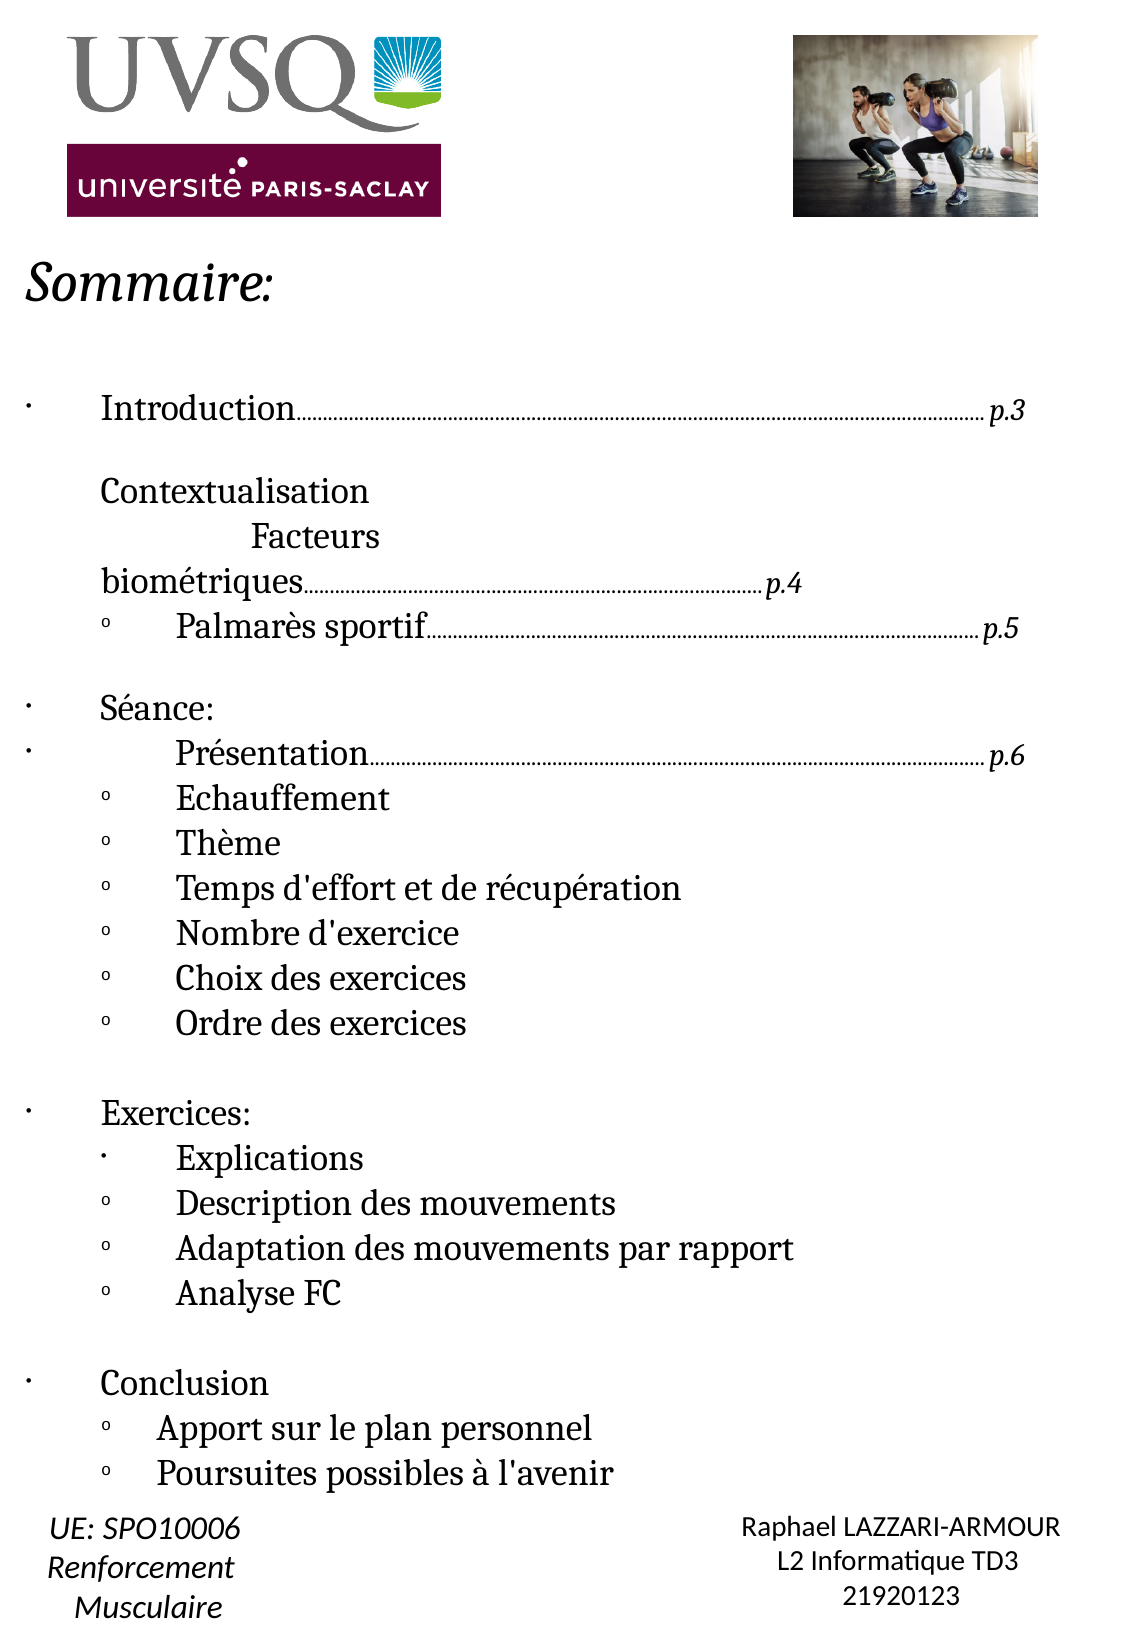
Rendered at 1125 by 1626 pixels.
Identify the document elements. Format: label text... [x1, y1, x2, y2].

text_box Raphael LAZZARI-ARMOUR L2 Informatique TD3 21920123 [676, 1499, 1125, 1619]
text_box UE: SPO10006 Renforcement Musculaire [25, 1498, 264, 1626]
text_box Sommaire: Introduction....................................................................................................................................p.3 Contextualisation Facteurs biométriques........................................................................................p.4 Palmarès sportif..........................................................................................................p.5 Séance: Présentation......................................................................................................................p.6 Echauffement Thème Temps d'effort et de récupération Nombre d'exercice Choix des exercices Ordre des exercices Exercices: Explications Description des mouvements Adaptation des mouvements par rapport Analyse FC Conclusion Apport sur le plan personnel Poursuites possibles à l'avenir [10, 235, 1054, 1626]
picture [793, 35, 1038, 217]
picture [66, 35, 441, 217]
